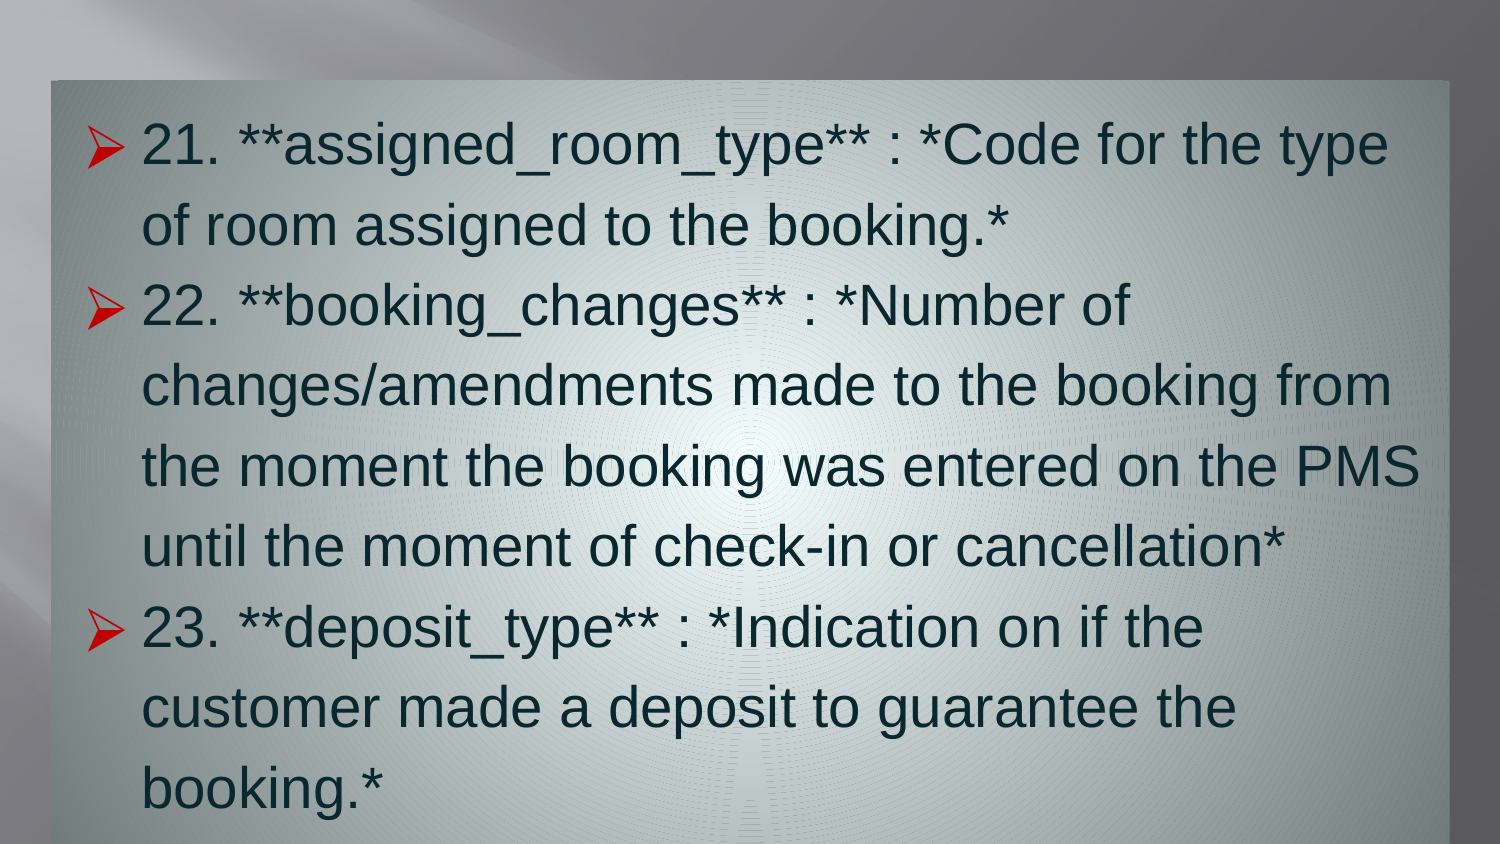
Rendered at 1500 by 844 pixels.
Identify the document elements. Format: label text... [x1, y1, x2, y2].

list 21. **assigned_room_type** : *Code for the type of room assigned to the booking.* 22. **booking_changes** : *Number of changes/amendments made to the booking from the moment the booking was entered on the PMS until the moment of check-in or cancellation* 23. **deposit_type** : *Indication on if the customer made a deposit to guarantee the booking.* 24. **agent** : *ID of the travel agency that made the booking* 25. **company** : *ID of the company/entity that made the booking or responsible for paying the booking.* 26. **days_in_waiting_list** : *Number of days the booking was in the waiting list before it was confirmed to the customer* 27. **customer_type** : *Type of booking, assuming one of four categories* [51, 80, 1450, 844]
